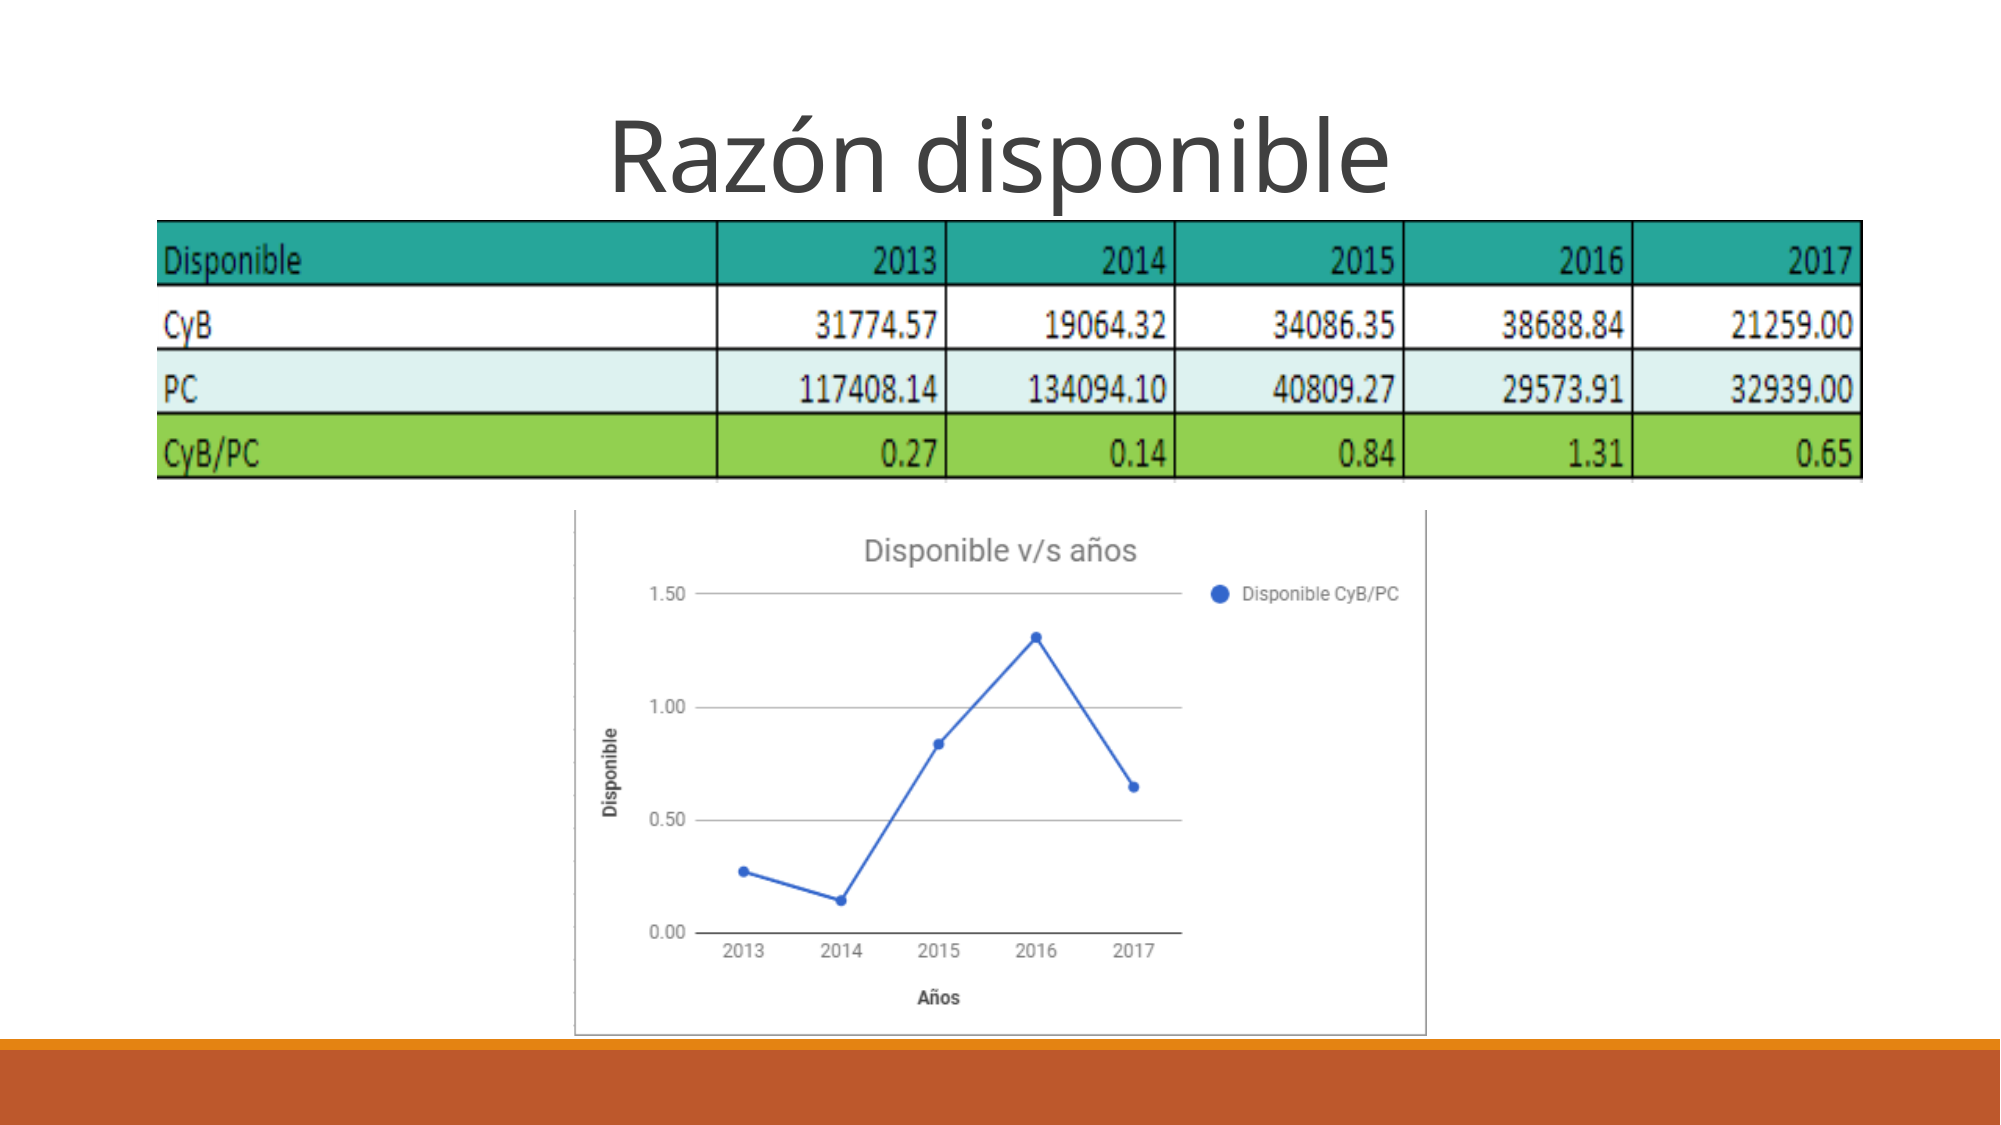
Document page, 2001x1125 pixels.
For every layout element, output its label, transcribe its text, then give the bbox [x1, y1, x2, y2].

title Razón disponible [137, 3, 1863, 221]
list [156, 219, 1863, 484]
picture [572, 510, 1427, 1037]
